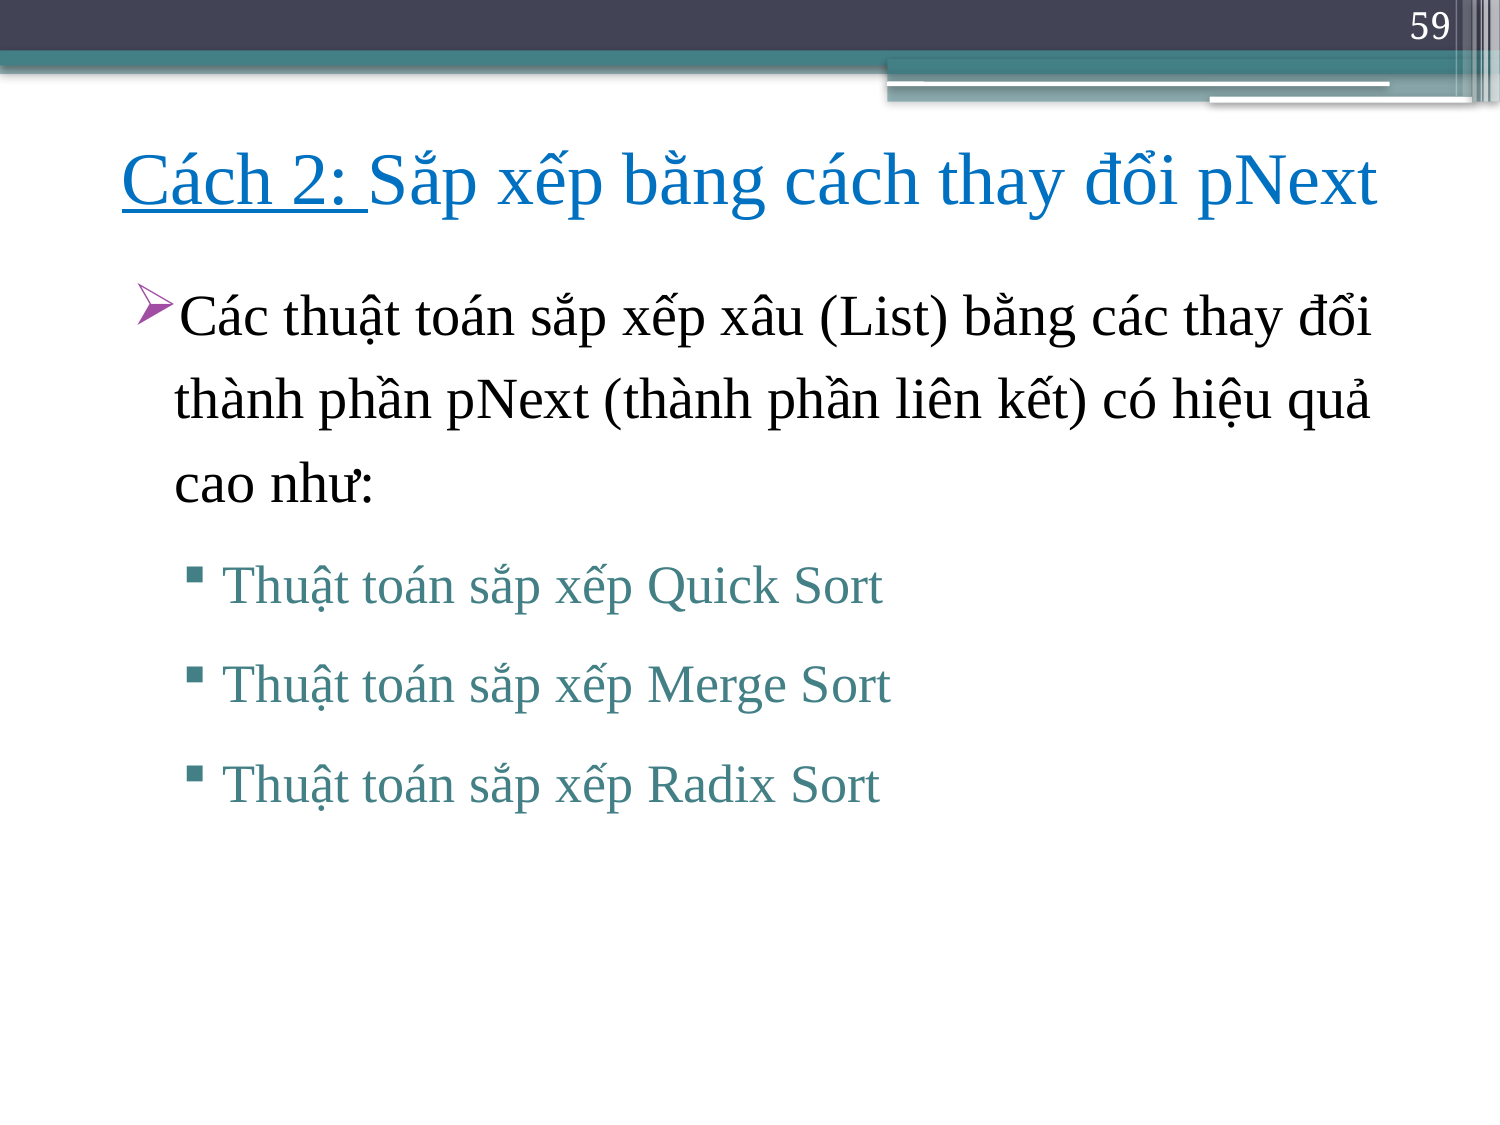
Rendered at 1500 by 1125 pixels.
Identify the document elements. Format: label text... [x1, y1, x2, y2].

list Các thuật toán sắp xếp xâu (List) bằng các thay đổi thành phần pNext (thành phần liên kết) có hiệu quả cao như: Thuật toán sắp xếp Quick Sort Thuật toán sắp xếp Merge Sort Thuật toán sắp xếp Radix Sort [99, 263, 1420, 988]
title Cách 2: Sắp xếp bằng cách thay đổi pNext [75, 87, 1425, 263]
slide_number 59 [1341, 0, 1466, 61]
